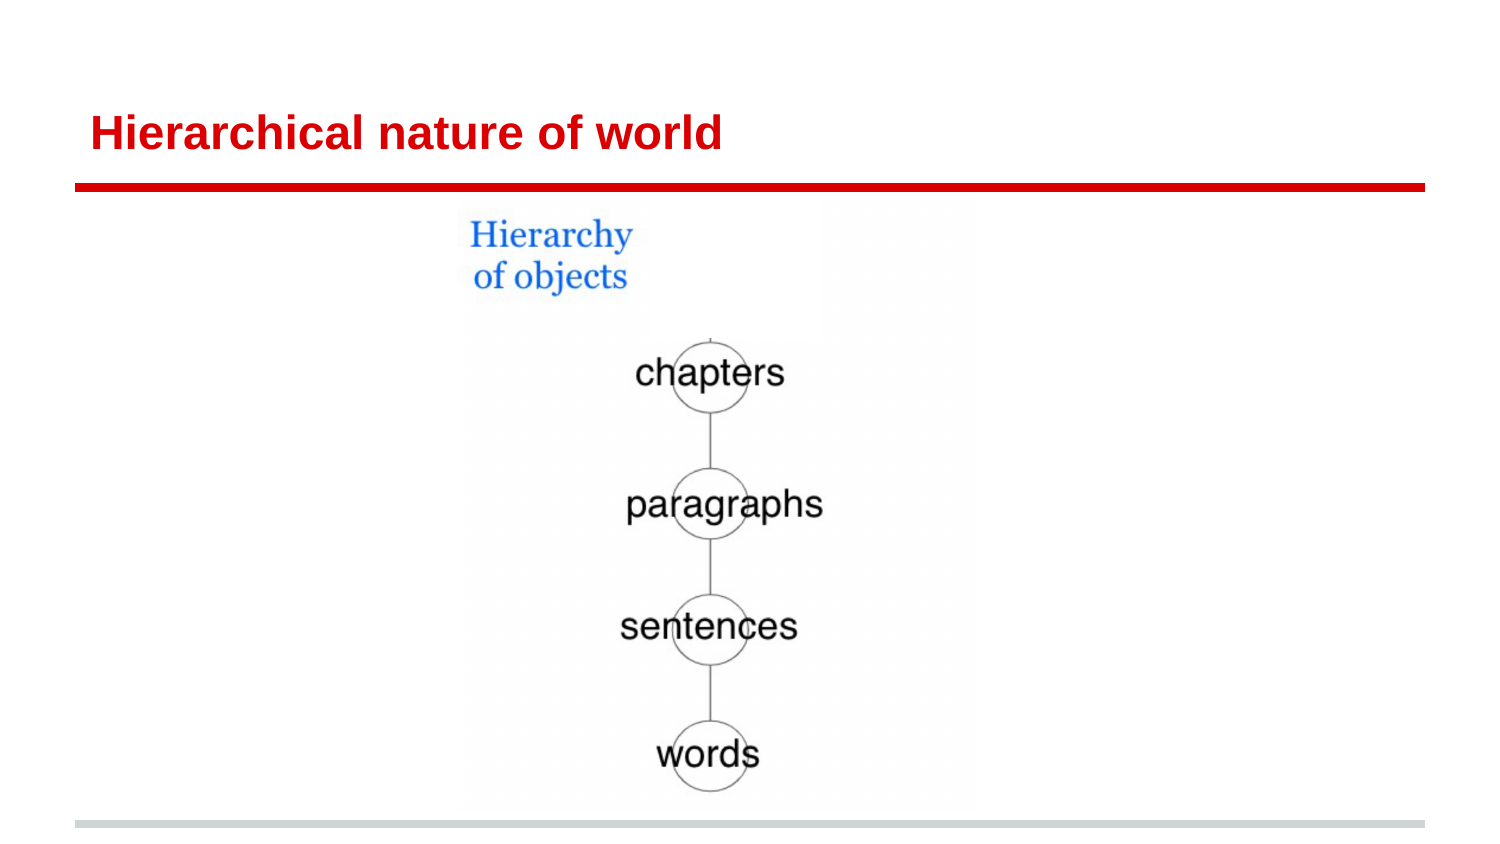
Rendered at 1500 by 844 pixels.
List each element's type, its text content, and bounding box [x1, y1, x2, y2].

picture [457, 192, 978, 813]
title Hierarchical nature of world [75, 33, 1425, 175]
